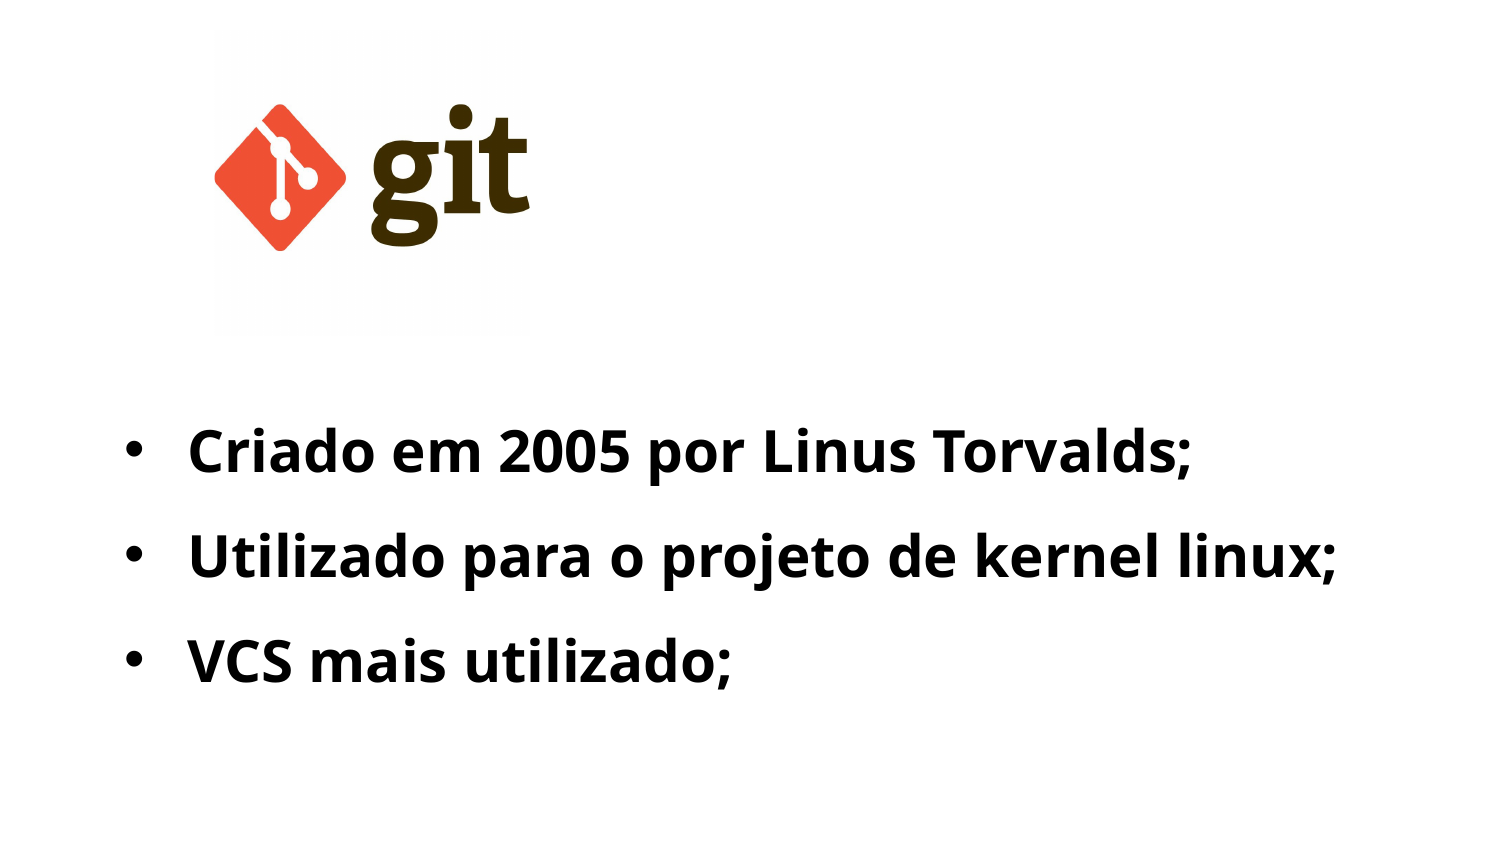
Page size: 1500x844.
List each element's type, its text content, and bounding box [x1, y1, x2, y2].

picture [214, 30, 530, 336]
title Criado em 2005 por Linus Torvalds; Utilizado para o projeto de kernel linux; VCS mais utilizado; [97, 347, 1433, 702]
